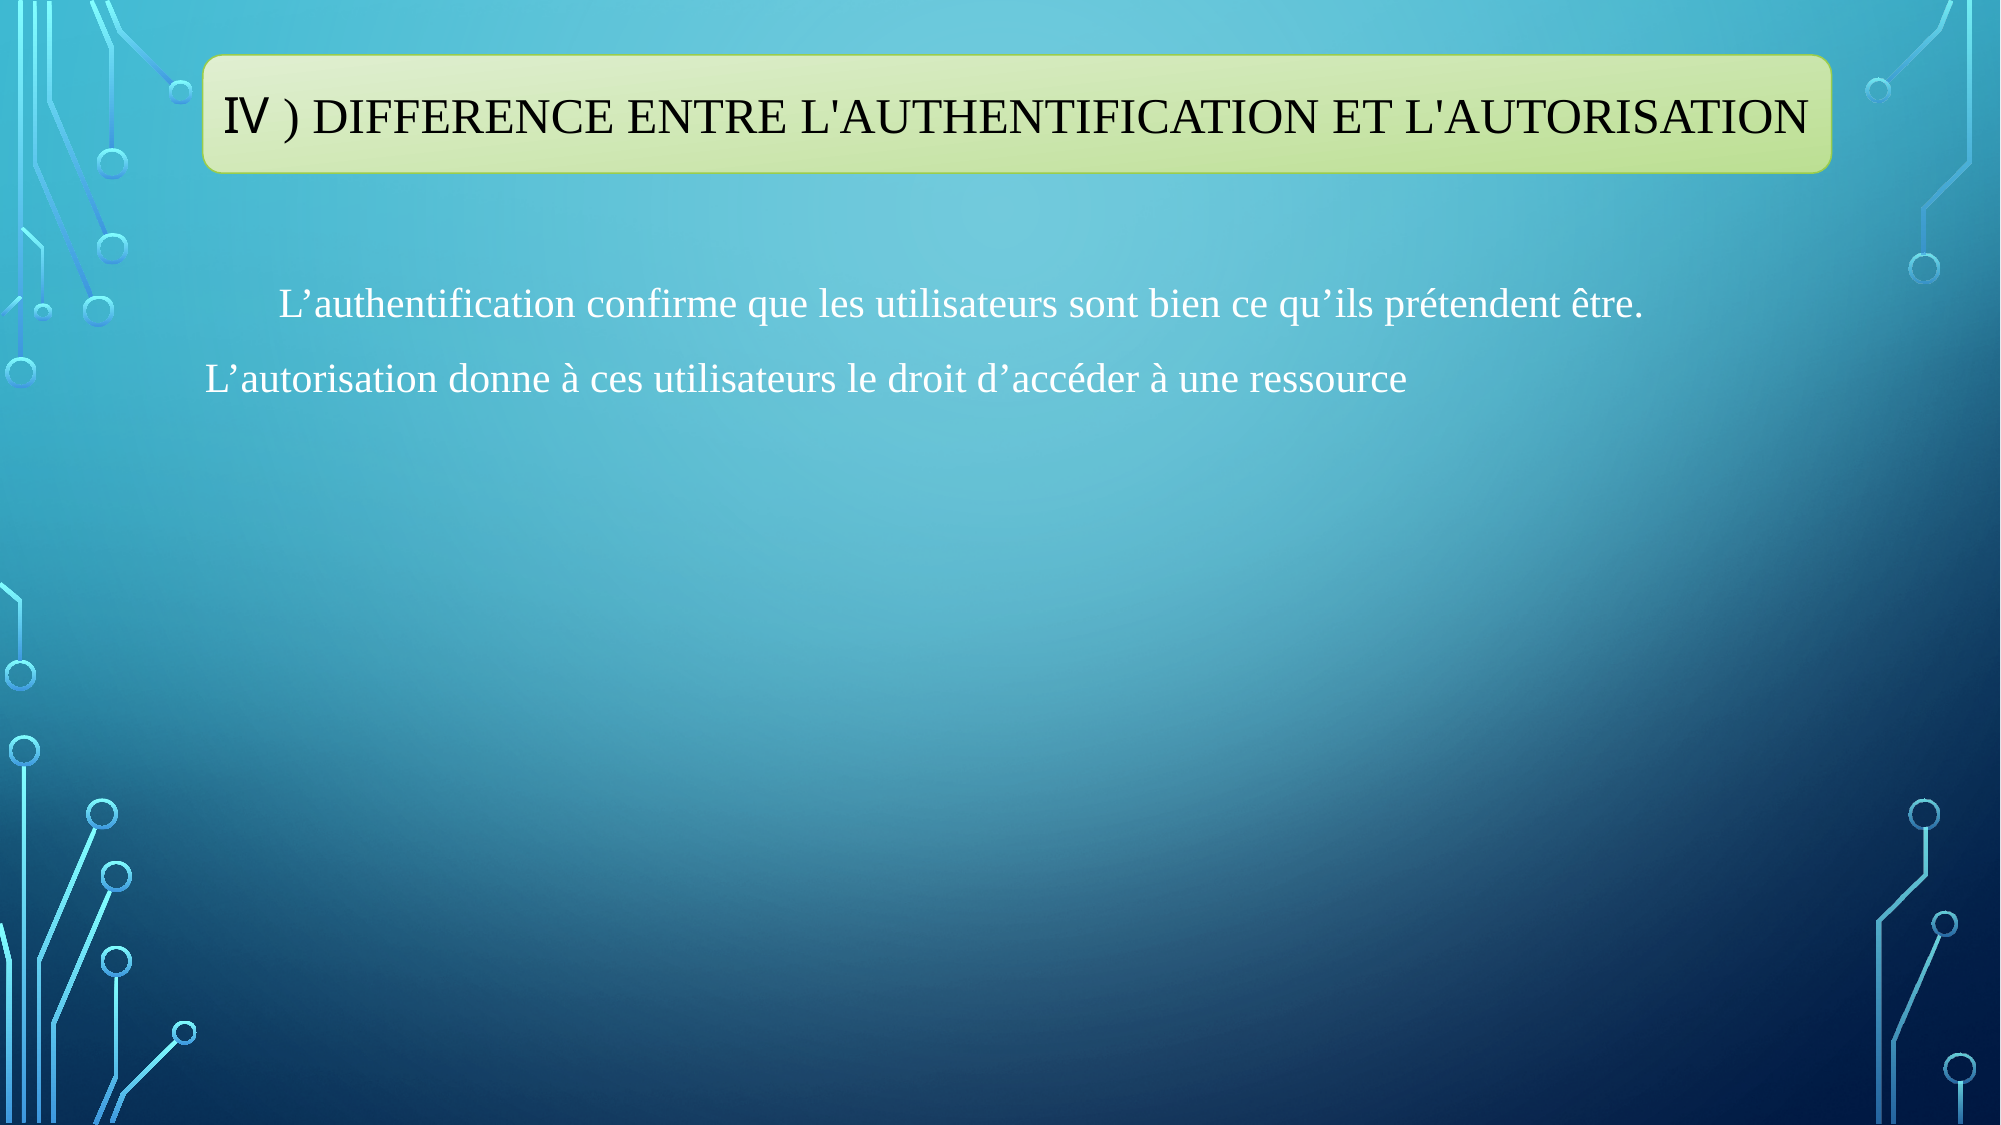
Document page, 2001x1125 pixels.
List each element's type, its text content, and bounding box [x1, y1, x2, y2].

text_box IV ) DIFFERENCE ENTRE L'AUTHENTIFICATION ET L'AUTORISATION [201, 54, 1833, 174]
text_box L’authentification confirme que les utilisateurs sont bien ce qu’ils prétendent être. L’autorisation donne à ces utilisateurs le droit d’accéder à une ressource [190, 243, 1832, 409]
